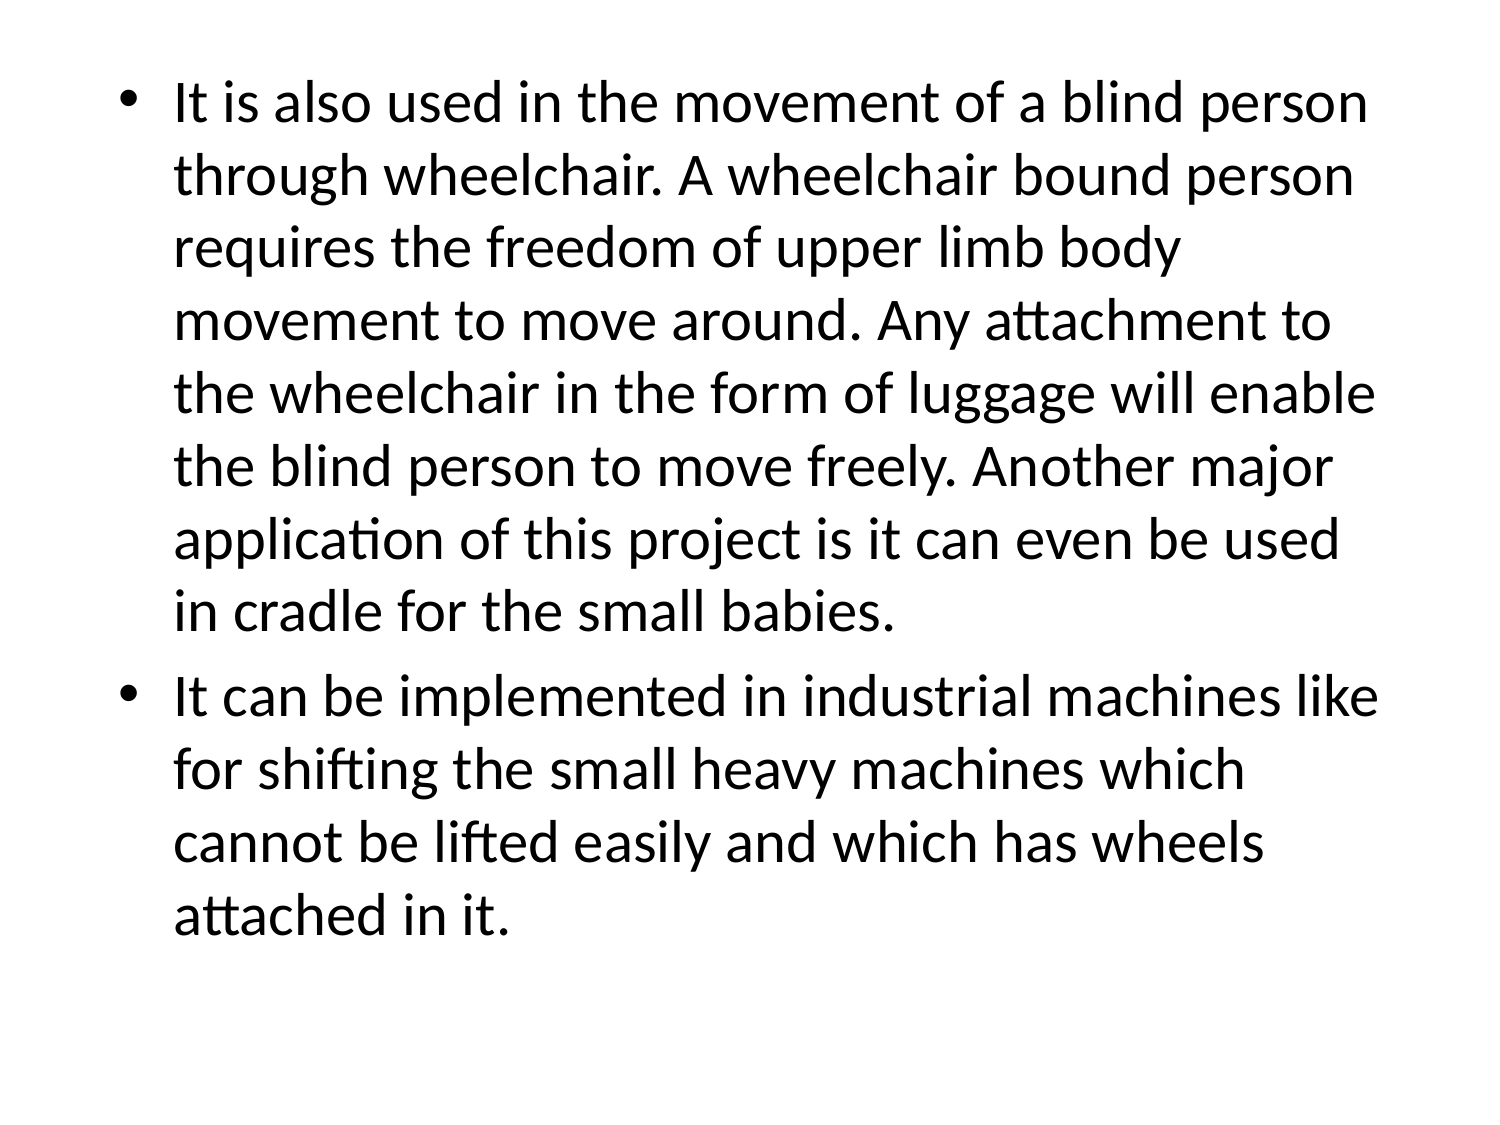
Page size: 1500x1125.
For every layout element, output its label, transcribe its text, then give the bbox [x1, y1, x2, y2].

list It is also used in the movement of a blind person through wheelchair. A wheelchair bound person requires the freedom of upper limb body movement to move around. Any attachment to the wheelchair in the form of luggage will enable the blind person to move freely. Another major application of this project is it can even be used in cradle for the small babies. It can be implemented in industrial machines like for shifting the small heavy machines which cannot be lifted easily and which has wheels attached in it. [103, 53, 1397, 1014]
